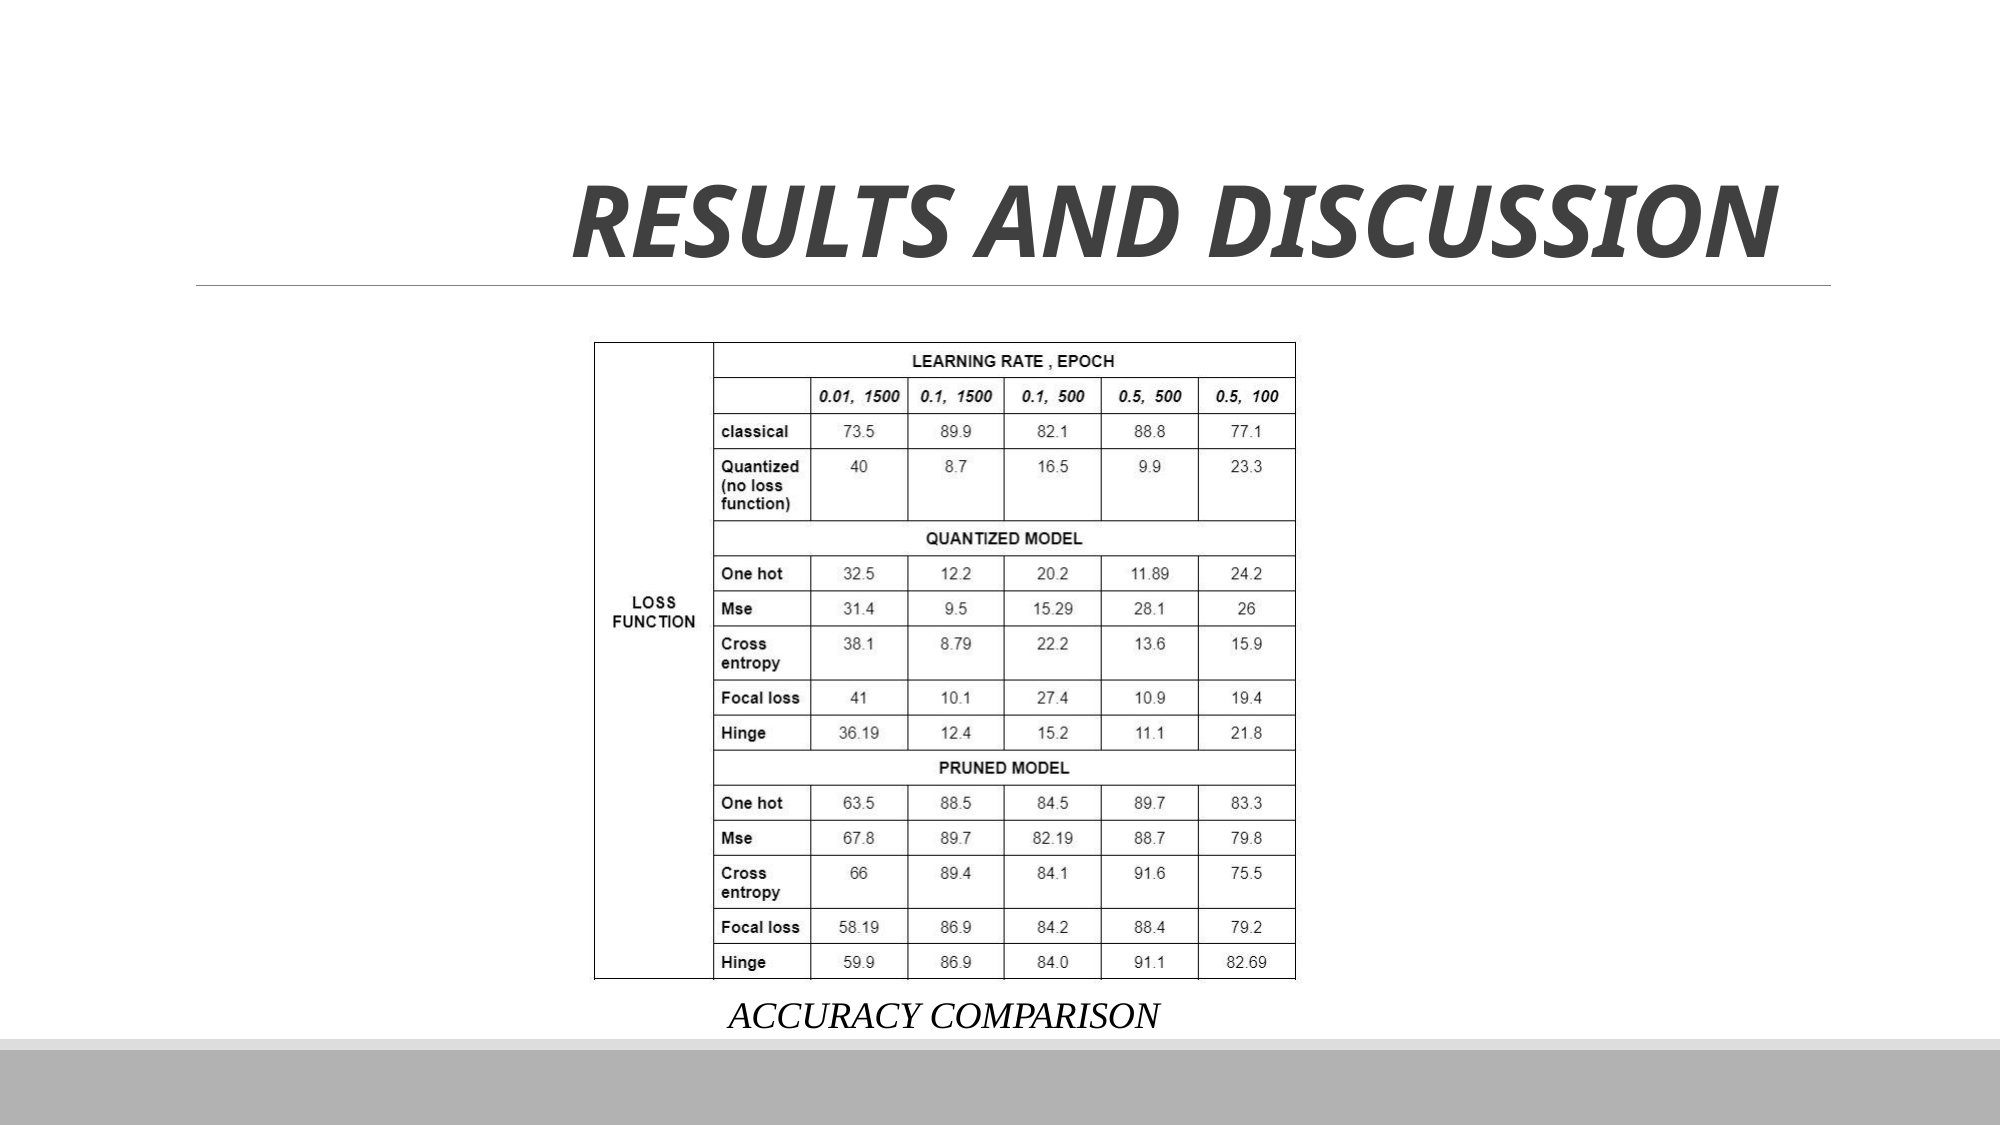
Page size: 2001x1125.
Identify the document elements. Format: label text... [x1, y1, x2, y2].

picture [589, 335, 1302, 985]
text_box ACCURACY COMPARISON [704, 983, 1538, 1044]
title RESULTS AND DISCUSSION [180, 47, 1830, 285]
